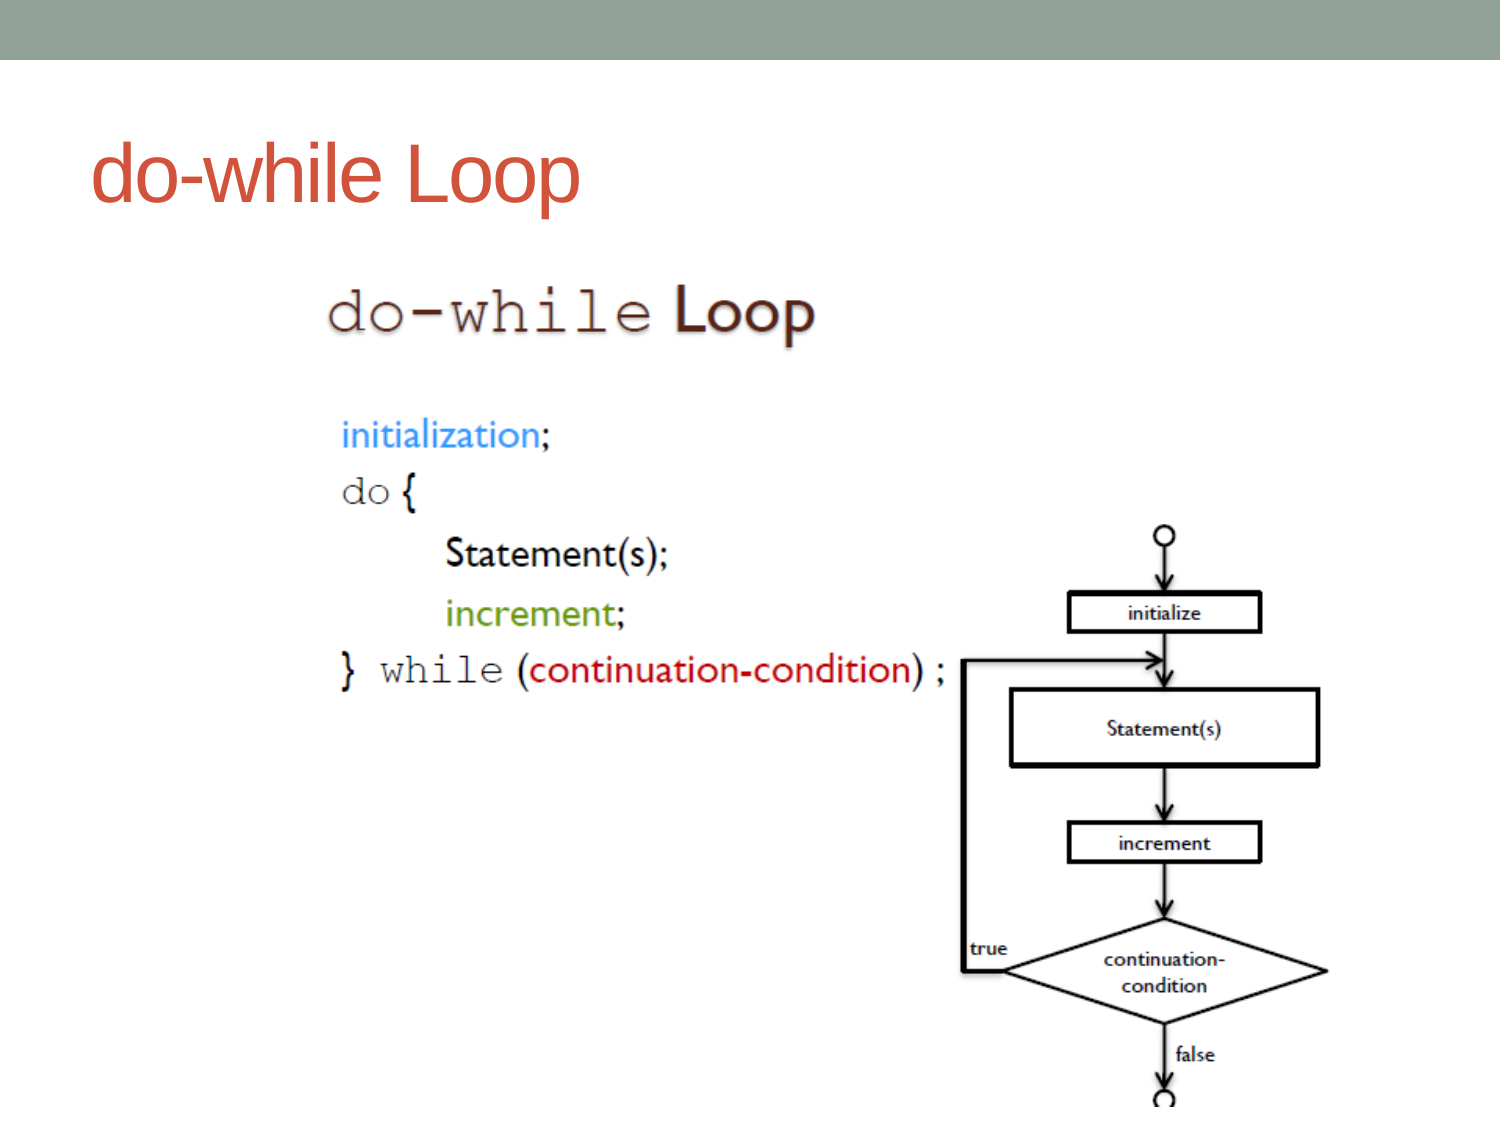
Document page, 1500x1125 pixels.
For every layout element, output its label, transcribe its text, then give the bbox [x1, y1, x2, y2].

title do-while Loop [75, 87, 1425, 250]
picture [324, 274, 1330, 1107]
